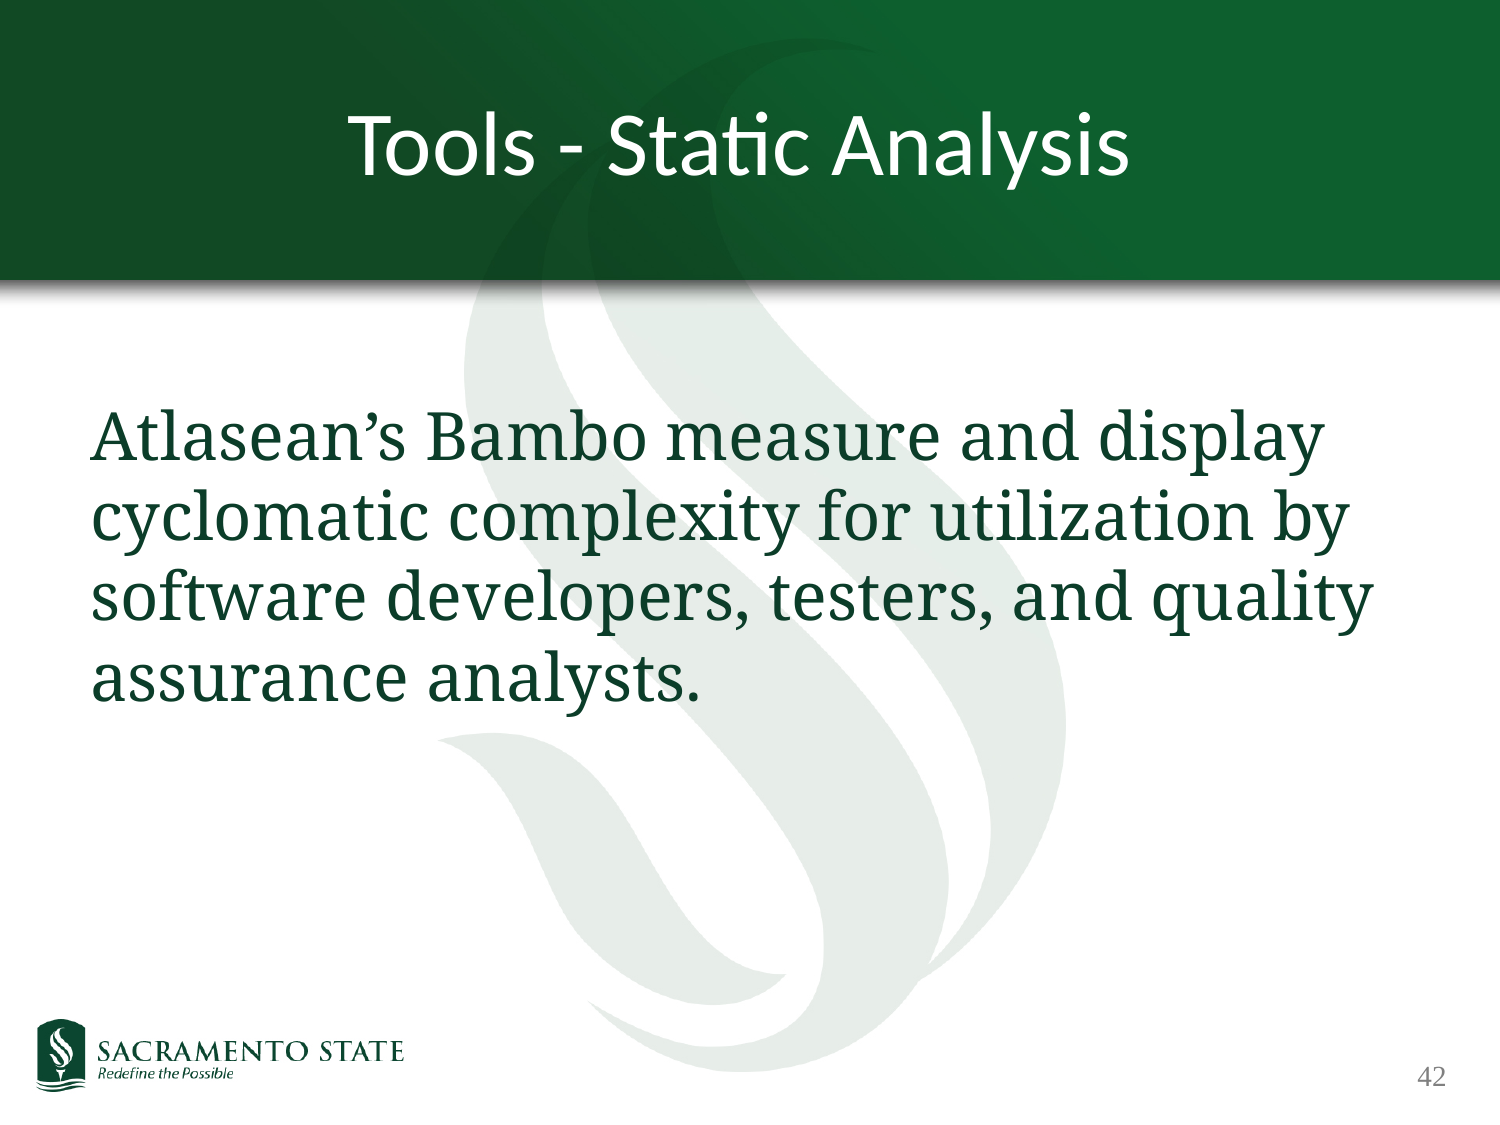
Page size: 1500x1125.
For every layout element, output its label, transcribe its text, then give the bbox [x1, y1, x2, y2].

picture [0, 0, 1500, 1125]
title Tools - Static Analysis [75, 45, 1425, 233]
list Atlasean’s Bambo measure and display cyclomatic complexity for utilization by software developers, testers, and quality assurance analysts. [75, 293, 1425, 1020]
text_box 42 [1389, 1050, 1462, 1100]
